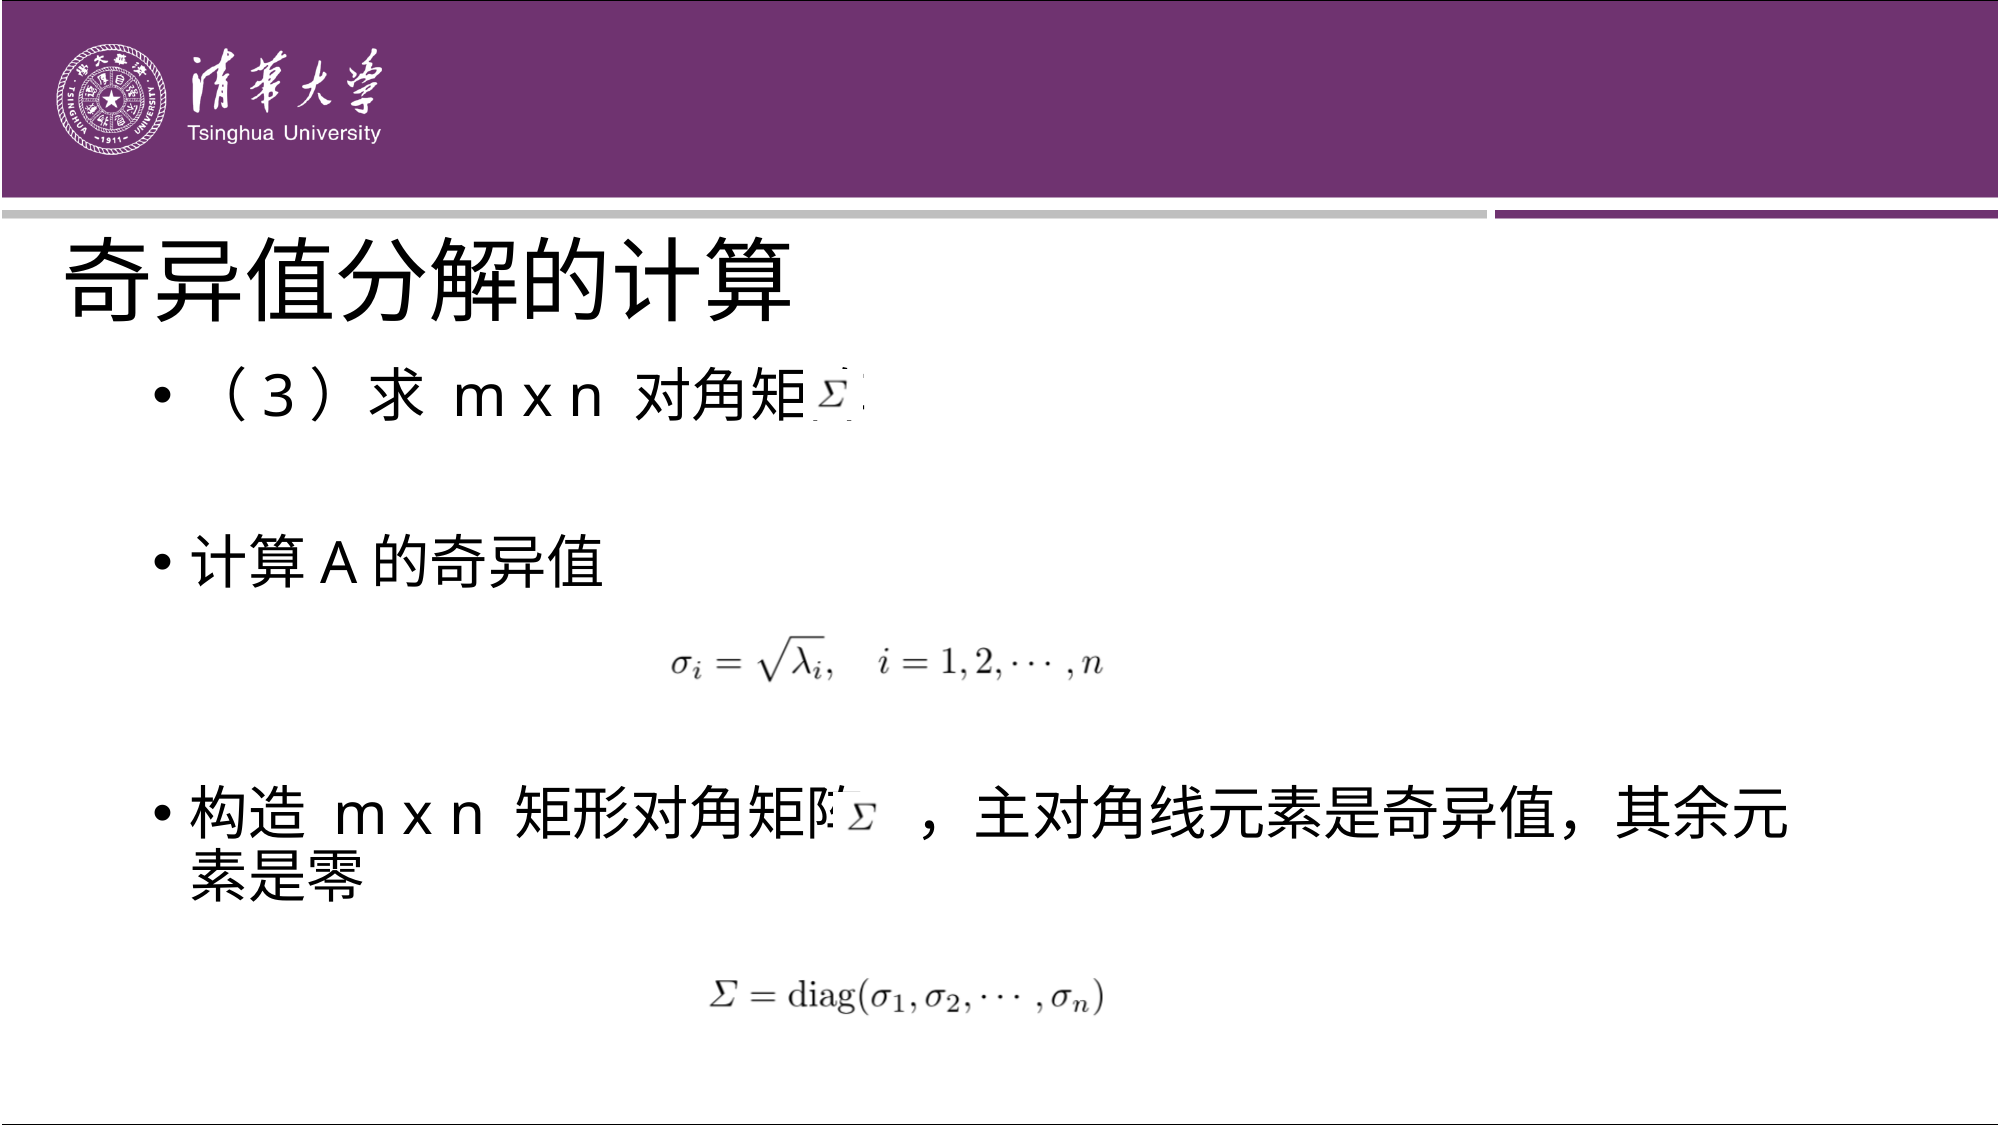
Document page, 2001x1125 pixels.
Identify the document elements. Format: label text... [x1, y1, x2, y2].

picture [2, 0, 1998, 1125]
list （3）求 m x n 对角矩阵 计算A的奇异值 构造 m x n 矩形对角矩阵 ，主对角线元素是奇异值，其余元素是零 [137, 358, 1863, 1073]
title 奇异值分解的计算 [46, 176, 1772, 394]
